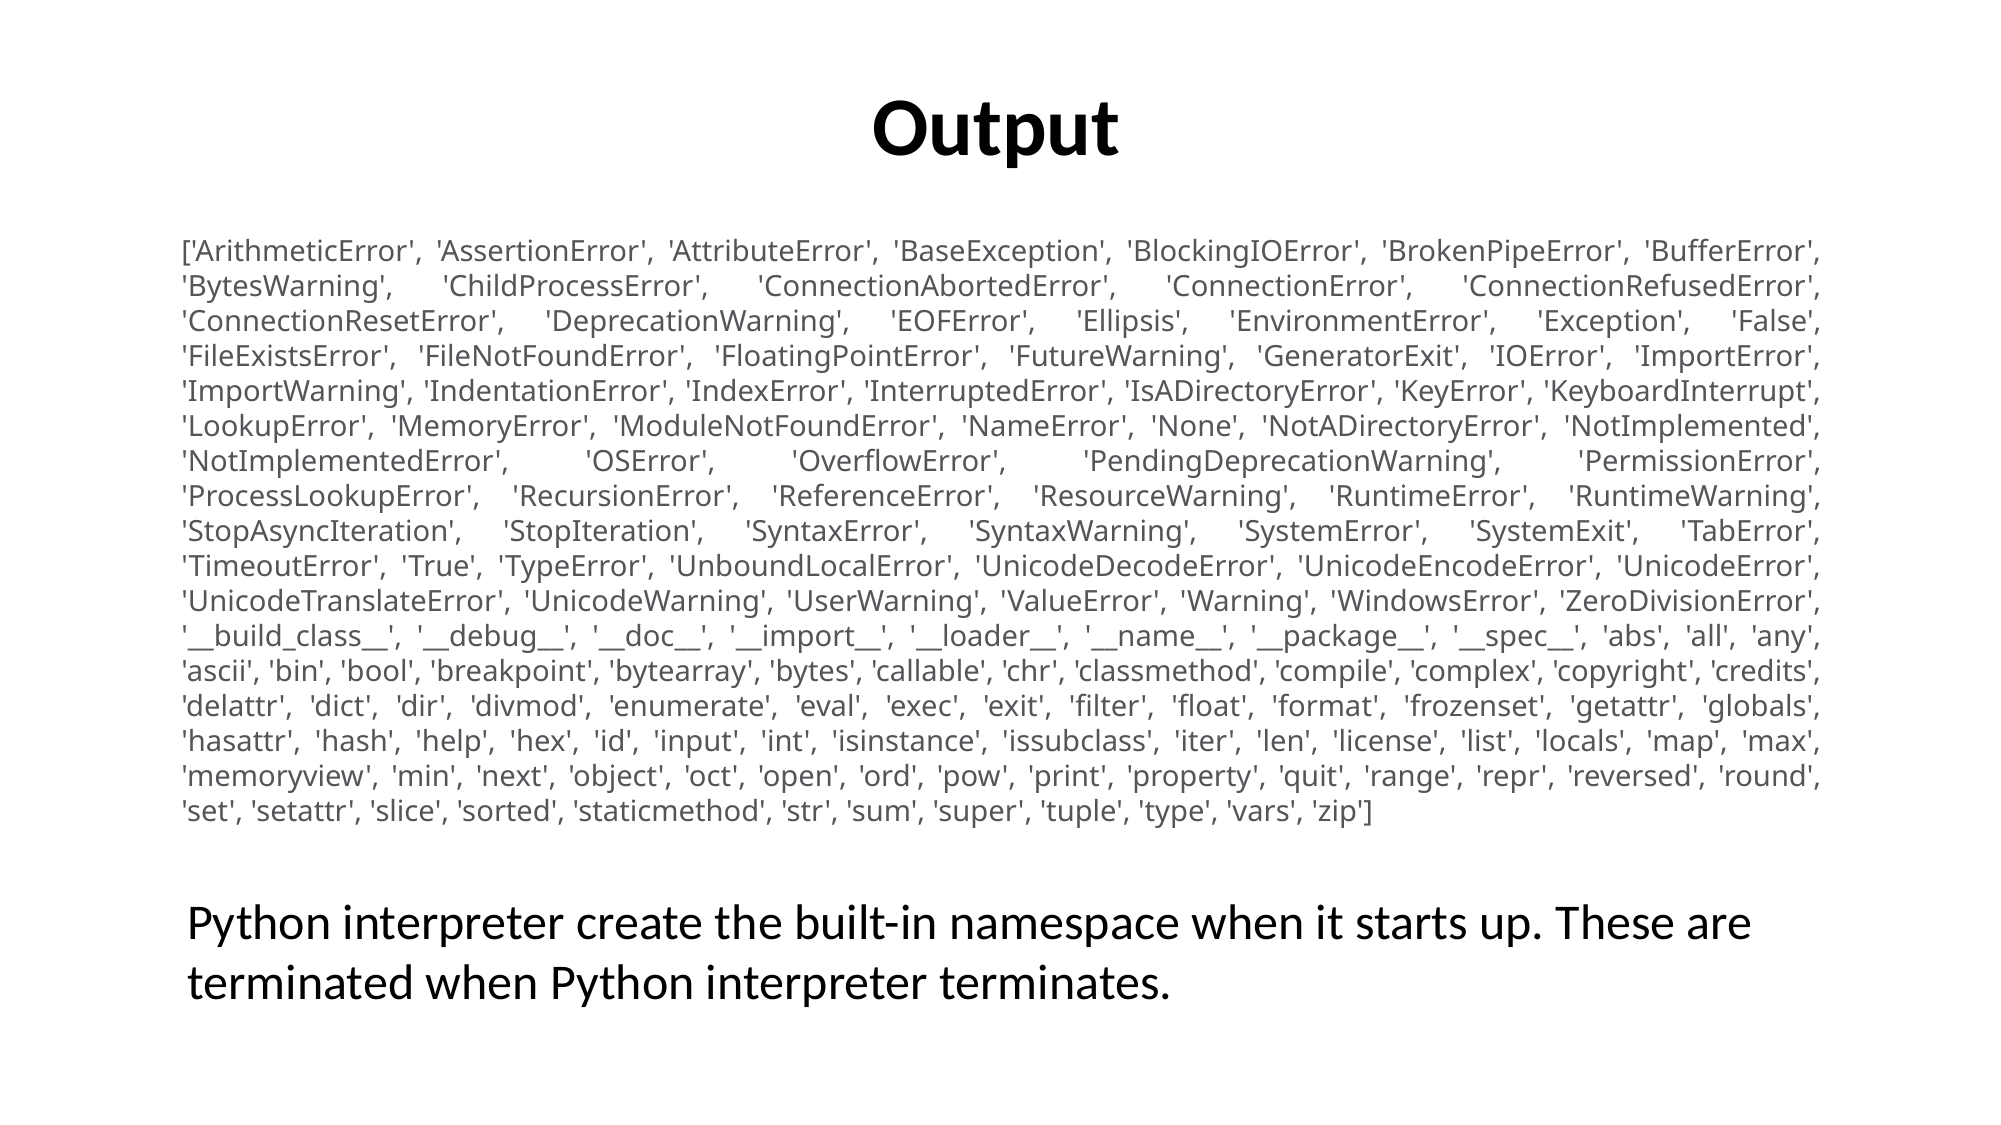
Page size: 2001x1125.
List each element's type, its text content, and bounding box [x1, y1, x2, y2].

text_box Python interpreter create the built-in namespace when it starts up. These are terminated when Python interpreter terminates. [172, 882, 1834, 1017]
text_box Output [660, 64, 1333, 180]
list ['ArithmeticError', 'AssertionError', 'AttributeError', 'BaseException', 'BlockingIOError', 'BrokenPipeError', 'BufferError', 'BytesWarning', 'ChildProcessError', 'ConnectionAbortedError', 'ConnectionError', 'ConnectionRefusedError', 'ConnectionResetError', 'DeprecationWarning', 'EOFError', 'Ellipsis', 'EnvironmentError', 'Exception', 'False', 'FileExistsError', 'FileNotFoundError', 'FloatingPointError', 'FutureWarning', 'GeneratorExit', 'IOError', 'ImportError', 'ImportWarning', 'IndentationError', 'IndexError', 'InterruptedError', 'IsADirectoryError', 'KeyError', 'KeyboardInterrupt', 'LookupError', 'MemoryError', 'ModuleNotFoundError', 'NameError', 'None', 'NotADirectoryError', 'NotImplemented', 'NotImplementedError', 'OSError', 'OverflowError', 'PendingDeprecationWarning', 'PermissionError', 'ProcessLookupError', 'RecursionError', 'ReferenceError', 'ResourceWarning', 'RuntimeError', 'RuntimeWarning', 'StopAsyncIteration', 'StopIteration', 'SyntaxError', 'SyntaxWarning', 'SystemError', 'SystemExit', 'TabError', 'TimeoutError', 'True', 'TypeError', 'UnboundLocalError', 'UnicodeDecodeError', 'UnicodeEncodeError', 'UnicodeError', 'UnicodeTranslateError', 'UnicodeWarning', 'UserWarning', 'ValueError', 'Warning', 'WindowsError', 'ZeroDivisionError', '__build_class__', '__debug__', '__doc__', '__import__', '__loader__', '__name__', '__package__', '__spec__', 'abs', 'all', 'any', 'ascii', 'bin', 'bool', 'breakpoint', 'bytearray', 'bytes', 'callable', 'chr', 'classmethod', 'compile', 'complex', 'copyright', 'credits', 'delattr', 'dict', 'dir', 'divmod', 'enumerate', 'eval', 'exec', 'exit', 'filter', 'float', 'format', 'frozenset', 'getattr', 'globals', 'hasattr', 'hash', 'help', 'hex', 'id', 'input', 'int', 'isinstance', 'issubclass', 'iter', 'len', 'license', 'list', 'locals', 'map', 'max', 'memoryview', 'min', 'next', 'object', 'oct', 'open', 'ord', 'pow', 'print', 'property', 'quit', 'range', 'repr', 'reversed', 'round', 'set', 'setattr', 'slice', 'sorted', 'staticmethod', 'str', 'sum', 'super', 'tuple', 'type', 'vars', 'zip'] [166, 203, 1838, 857]
